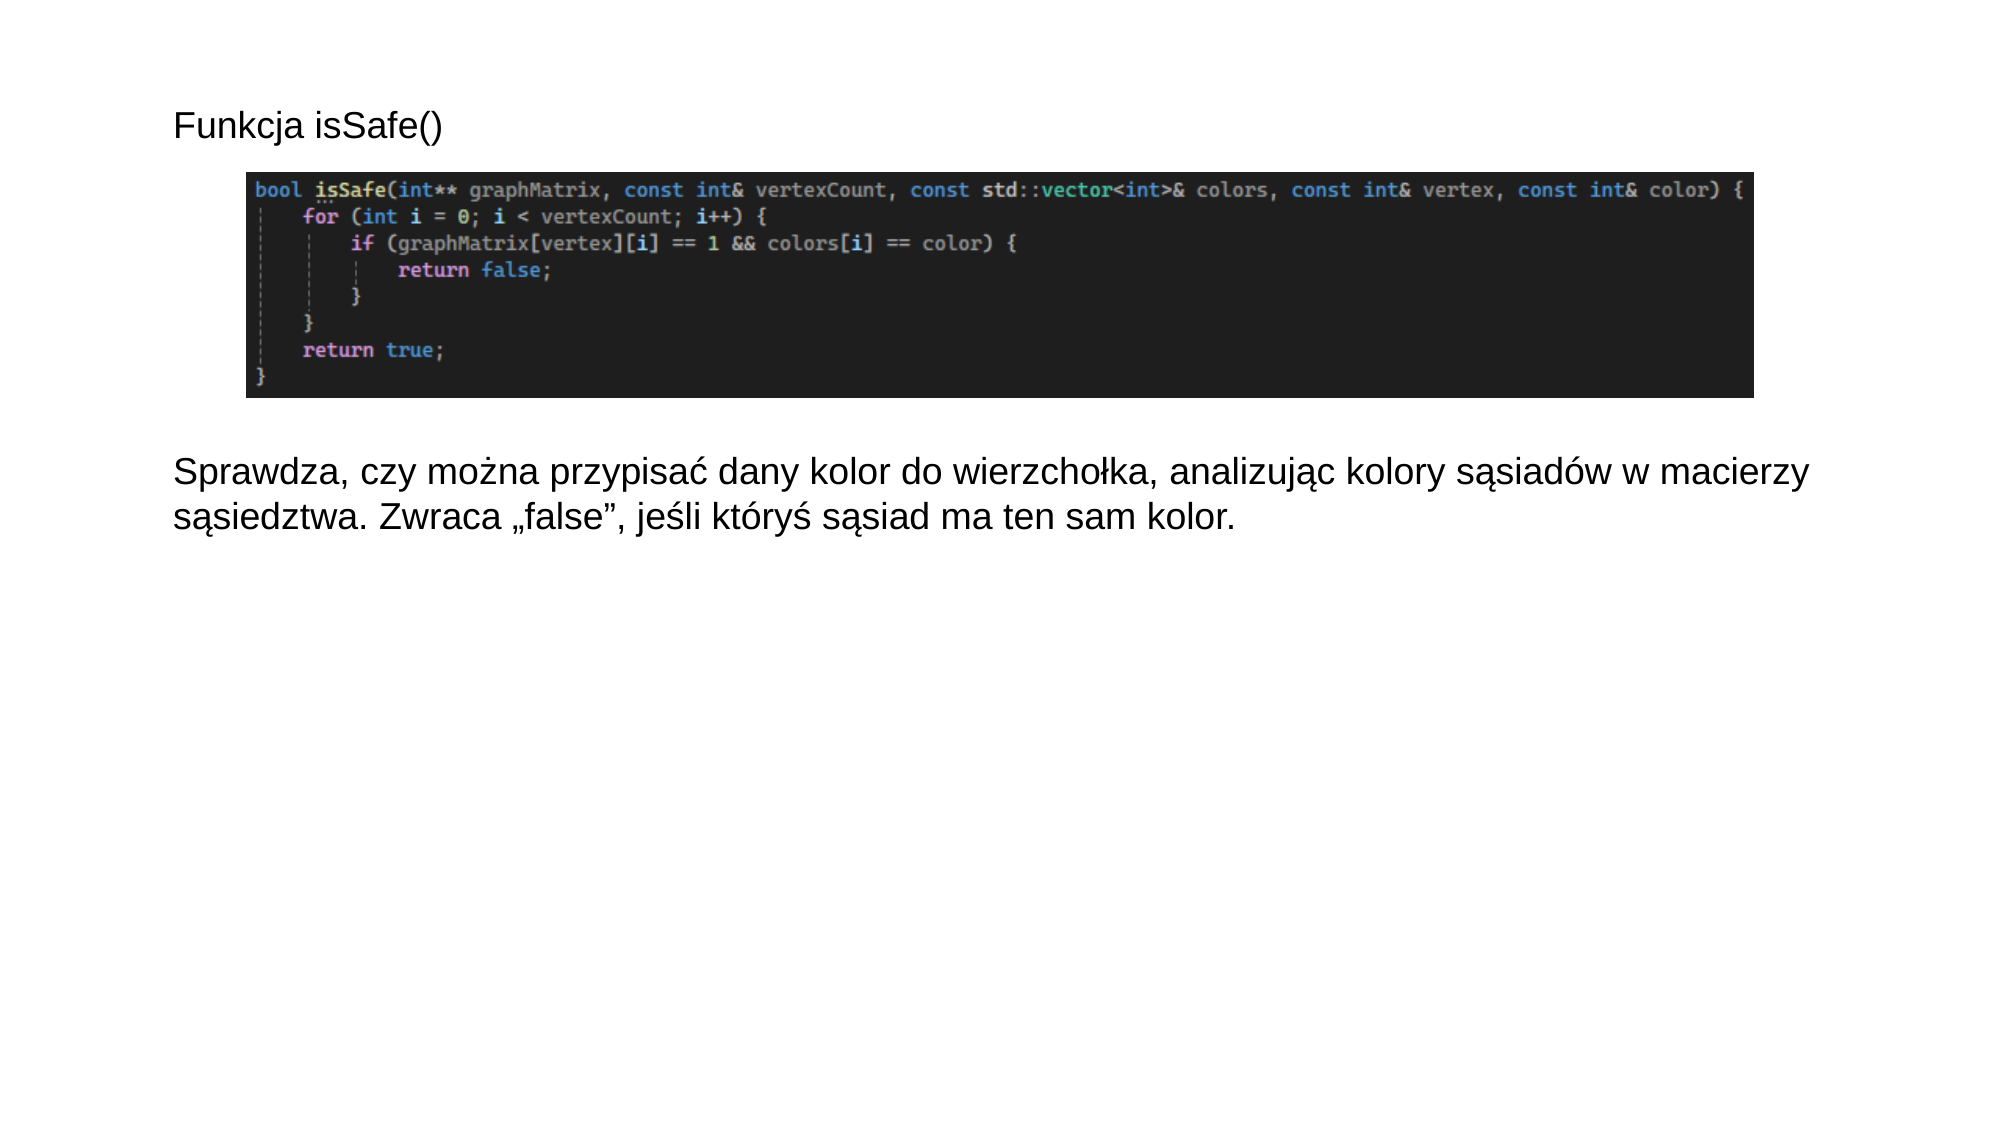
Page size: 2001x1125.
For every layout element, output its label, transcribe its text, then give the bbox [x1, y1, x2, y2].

text_box Sprawdza, czy można przypisać dany kolor do wierzchołka, analizując kolory sąsiadów w macierzy sąsiedztwa. Zwraca „false”, jeśli któryś sąsiad ma ten sam kolor. [158, 439, 1832, 590]
text_box Funkcja isSafe() [158, 93, 1832, 154]
picture [246, 172, 1754, 399]
